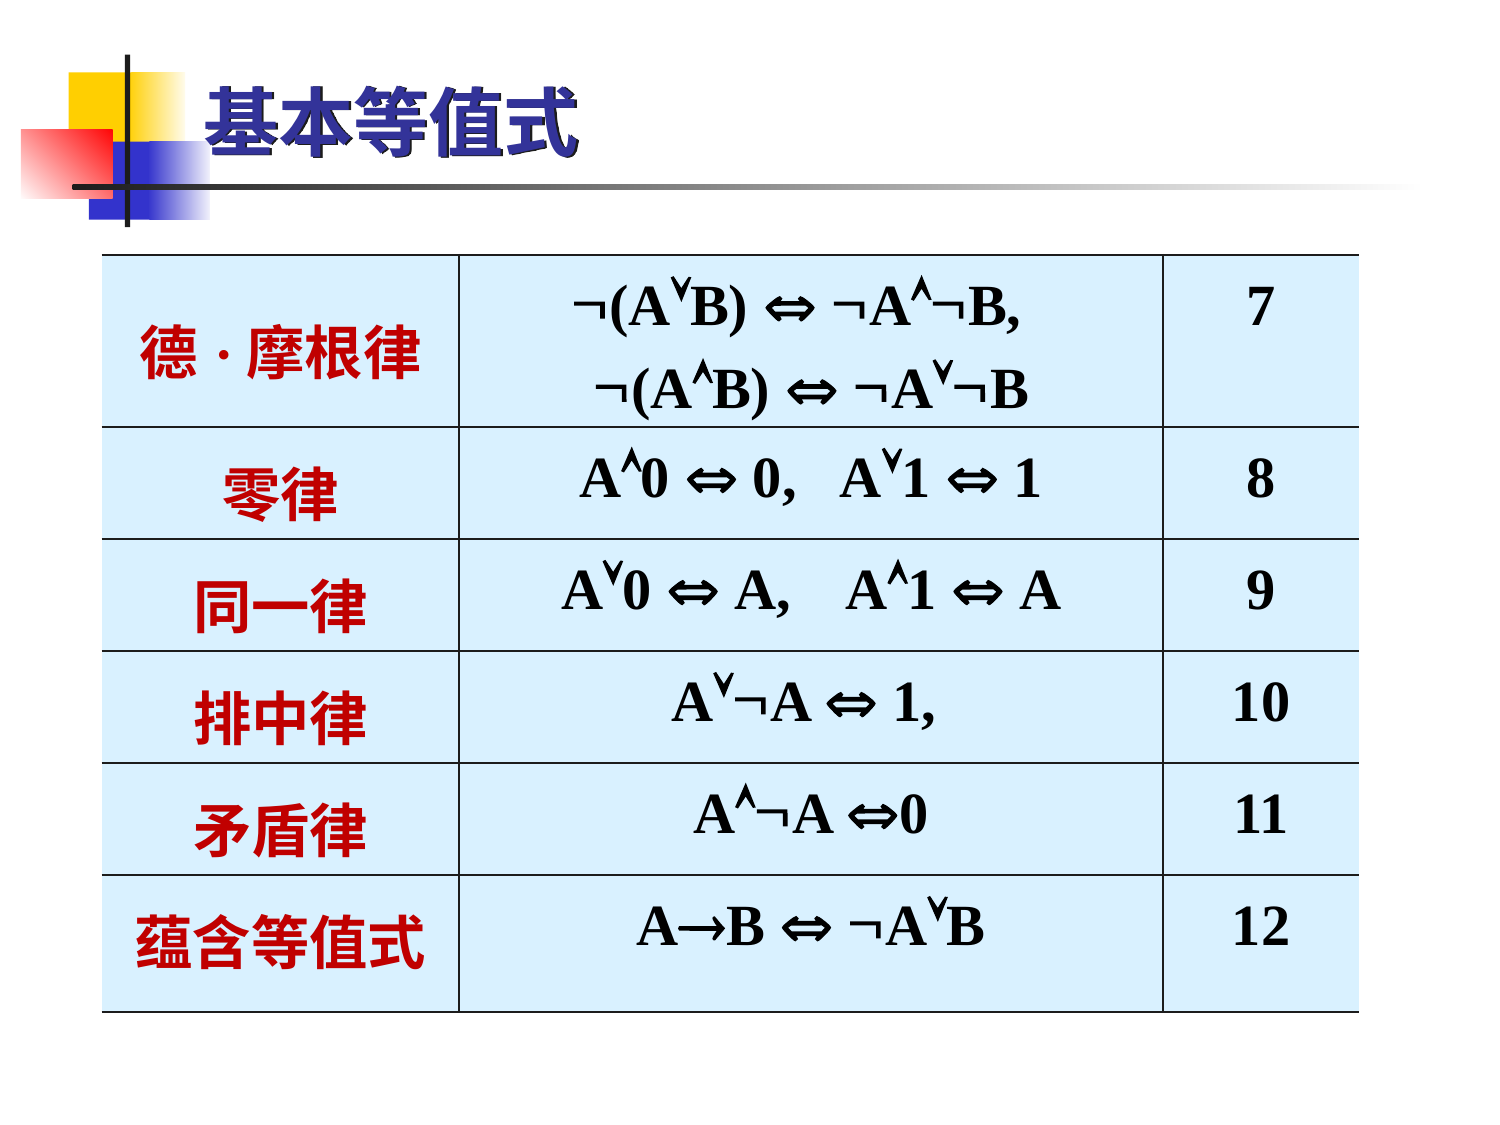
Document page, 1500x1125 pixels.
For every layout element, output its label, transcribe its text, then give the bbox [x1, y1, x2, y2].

table_header 7 [1164, 256, 1359, 426]
table_cell 8 [1164, 428, 1359, 538]
table_header (AB)  AB, (AB)  AB [460, 256, 1162, 426]
table_cell A0  0, A1  1 [460, 428, 1162, 538]
table_cell 9 [1164, 540, 1359, 650]
table_cell 蕴含等值式 [102, 876, 458, 1011]
title 基本等值式 [188, 11, 1468, 173]
table_header 德·摩根律 [102, 256, 458, 426]
table_cell AA 0 [460, 764, 1162, 874]
table_cell 12 [1164, 876, 1359, 1011]
table_cell 同一律 [102, 540, 458, 650]
table_cell 矛盾律 [102, 764, 458, 874]
table_cell A0  A, A1  A [460, 540, 1162, 650]
table_cell 排中律 [102, 652, 458, 762]
table_cell AA  1, [460, 652, 1162, 762]
table_cell 11 [1164, 764, 1359, 874]
table_cell 零律 [102, 428, 458, 538]
table_cell 10 [1164, 652, 1359, 762]
table_cell AB  AB [460, 876, 1162, 1011]
